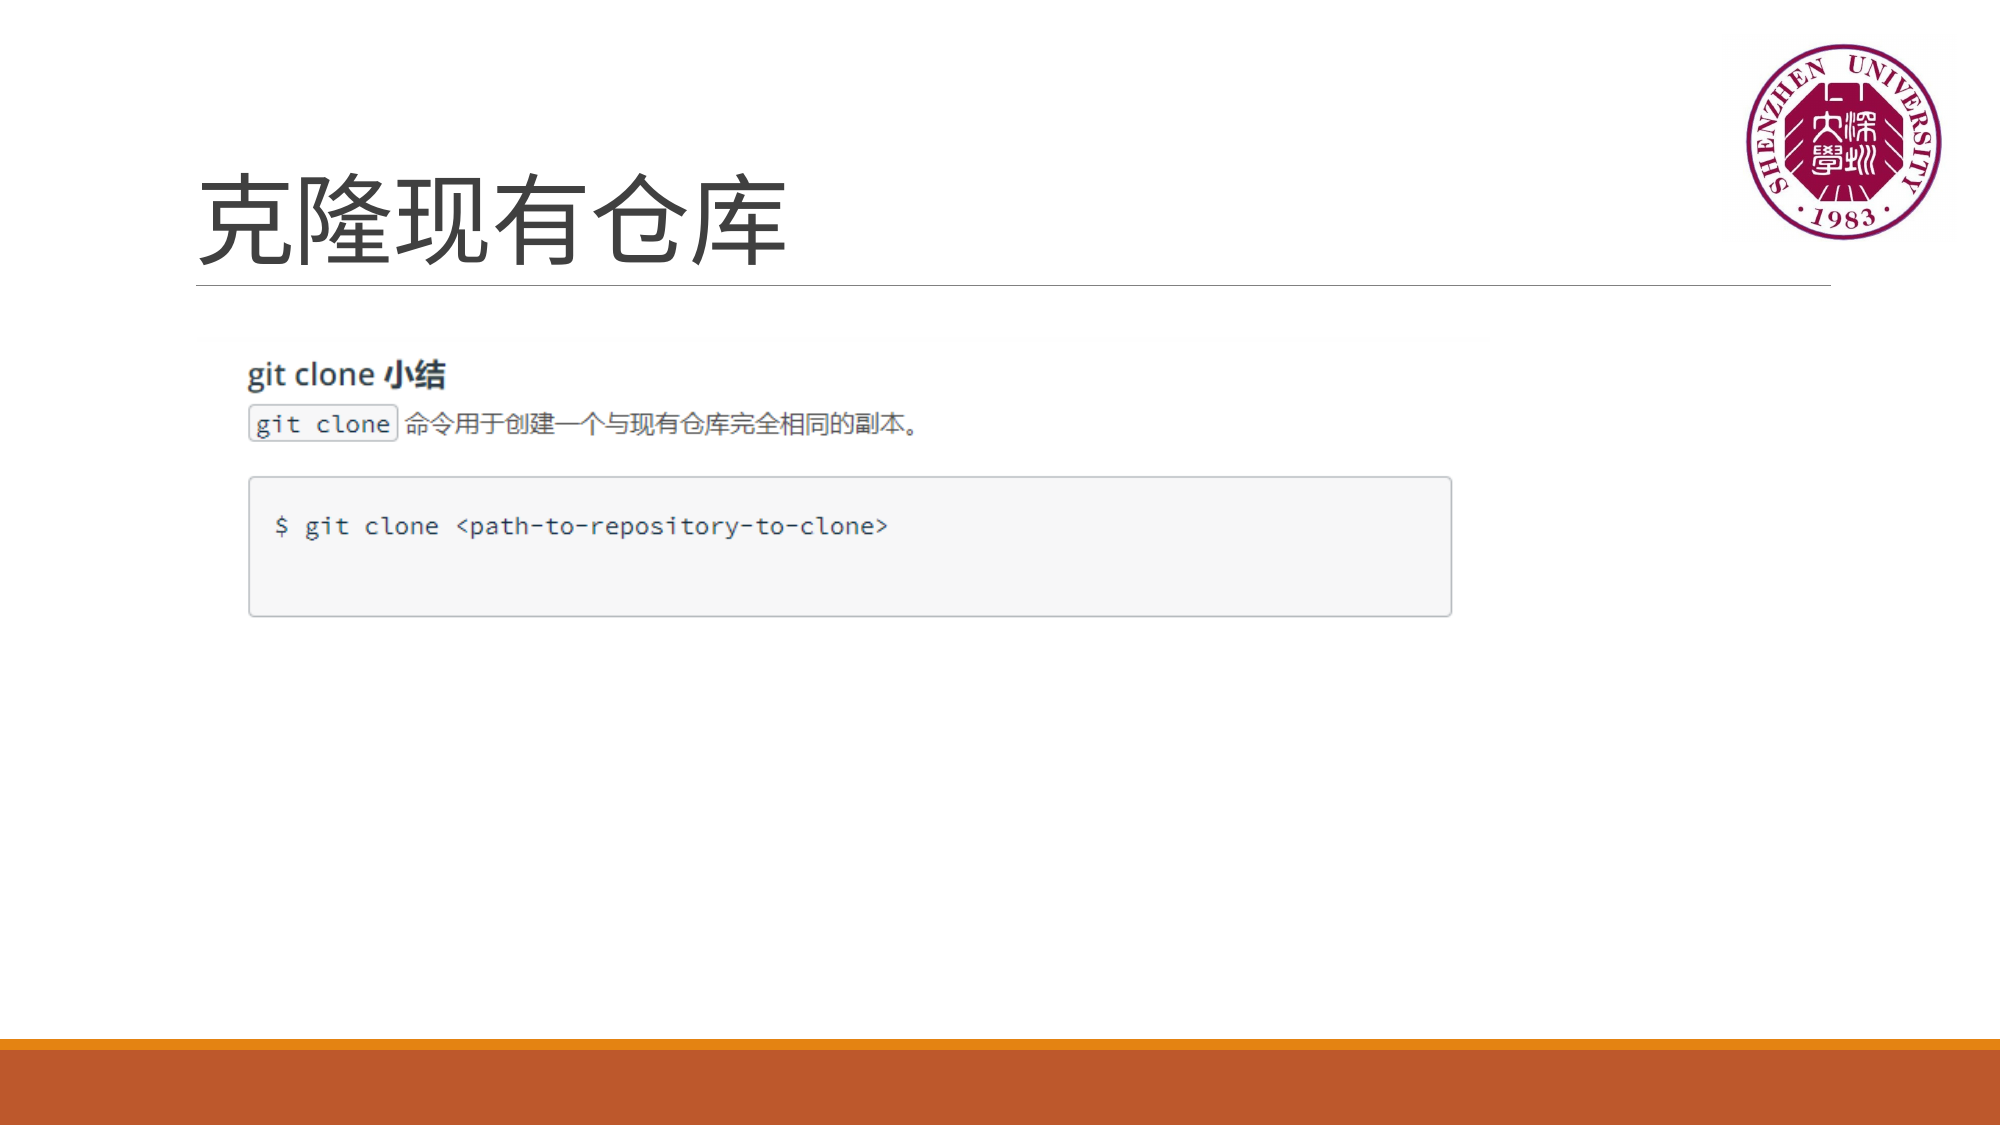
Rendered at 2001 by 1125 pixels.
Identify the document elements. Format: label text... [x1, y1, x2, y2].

picture [196, 337, 1491, 653]
title 克隆现有仓库 [180, 47, 1830, 285]
picture [1722, 34, 1957, 242]
